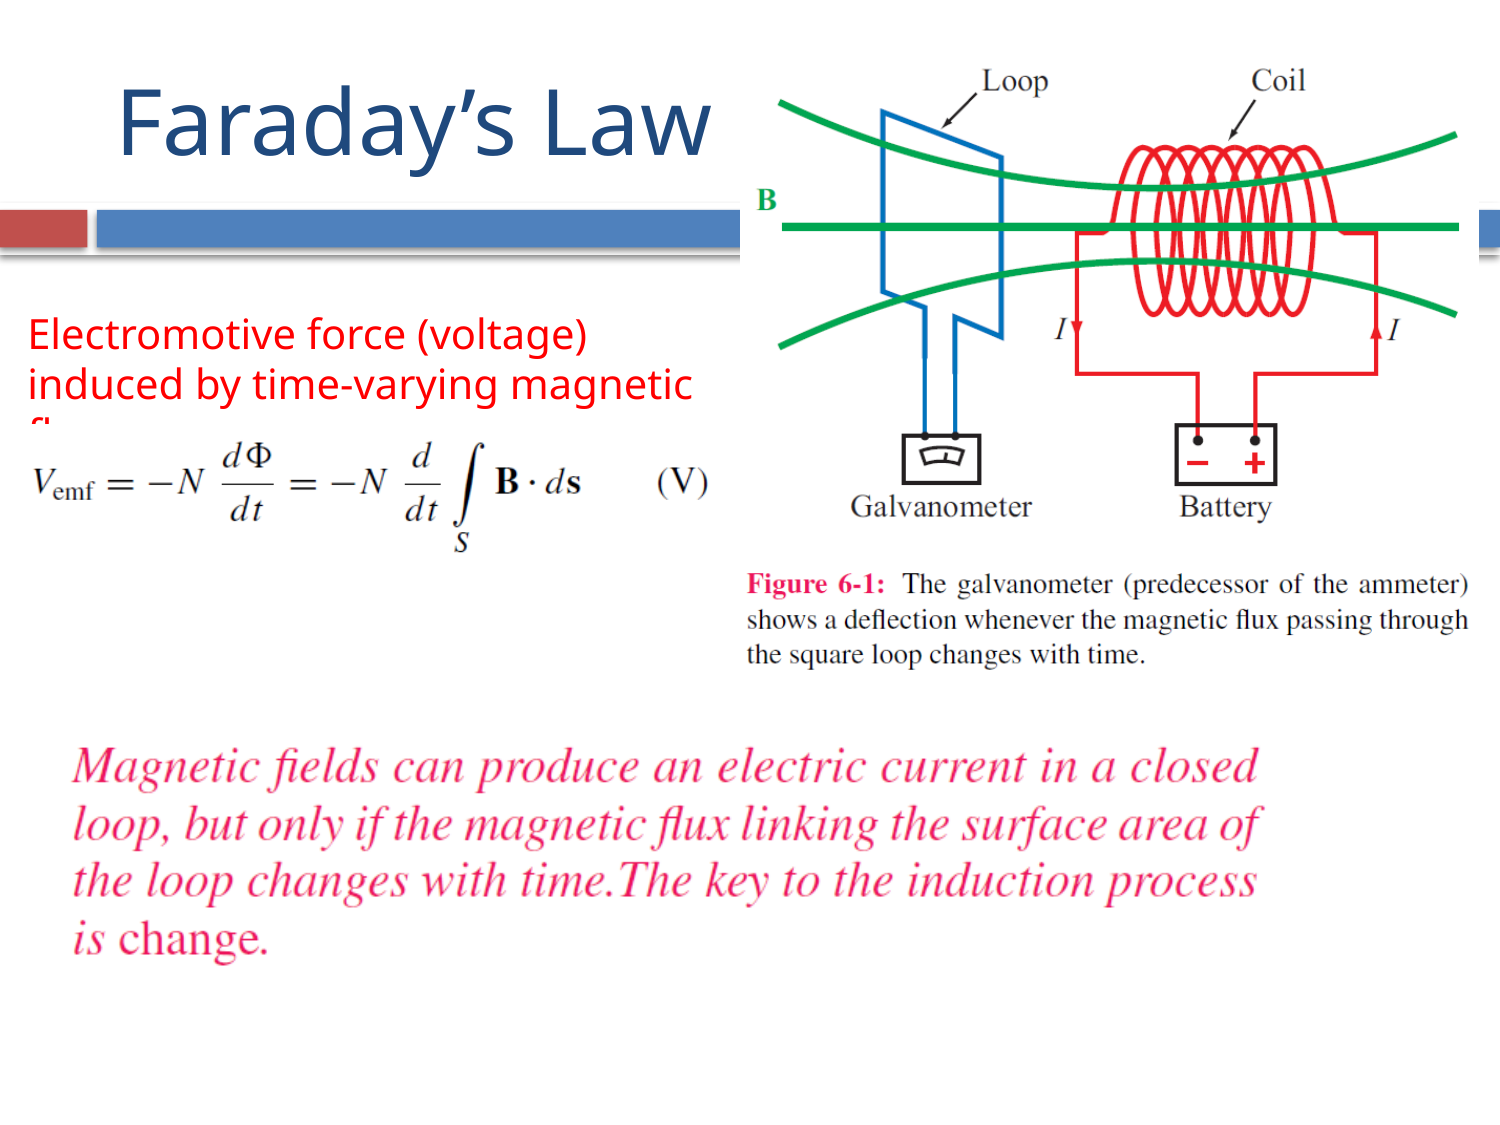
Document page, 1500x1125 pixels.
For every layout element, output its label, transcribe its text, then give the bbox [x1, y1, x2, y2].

text_box Electromotive force (voltage) induced by time-varying magnetic flux: [12, 299, 734, 465]
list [739, 37, 1479, 676]
picture [62, 737, 1293, 973]
picture [24, 424, 713, 561]
title Faraday’s Law [100, 37, 739, 200]
